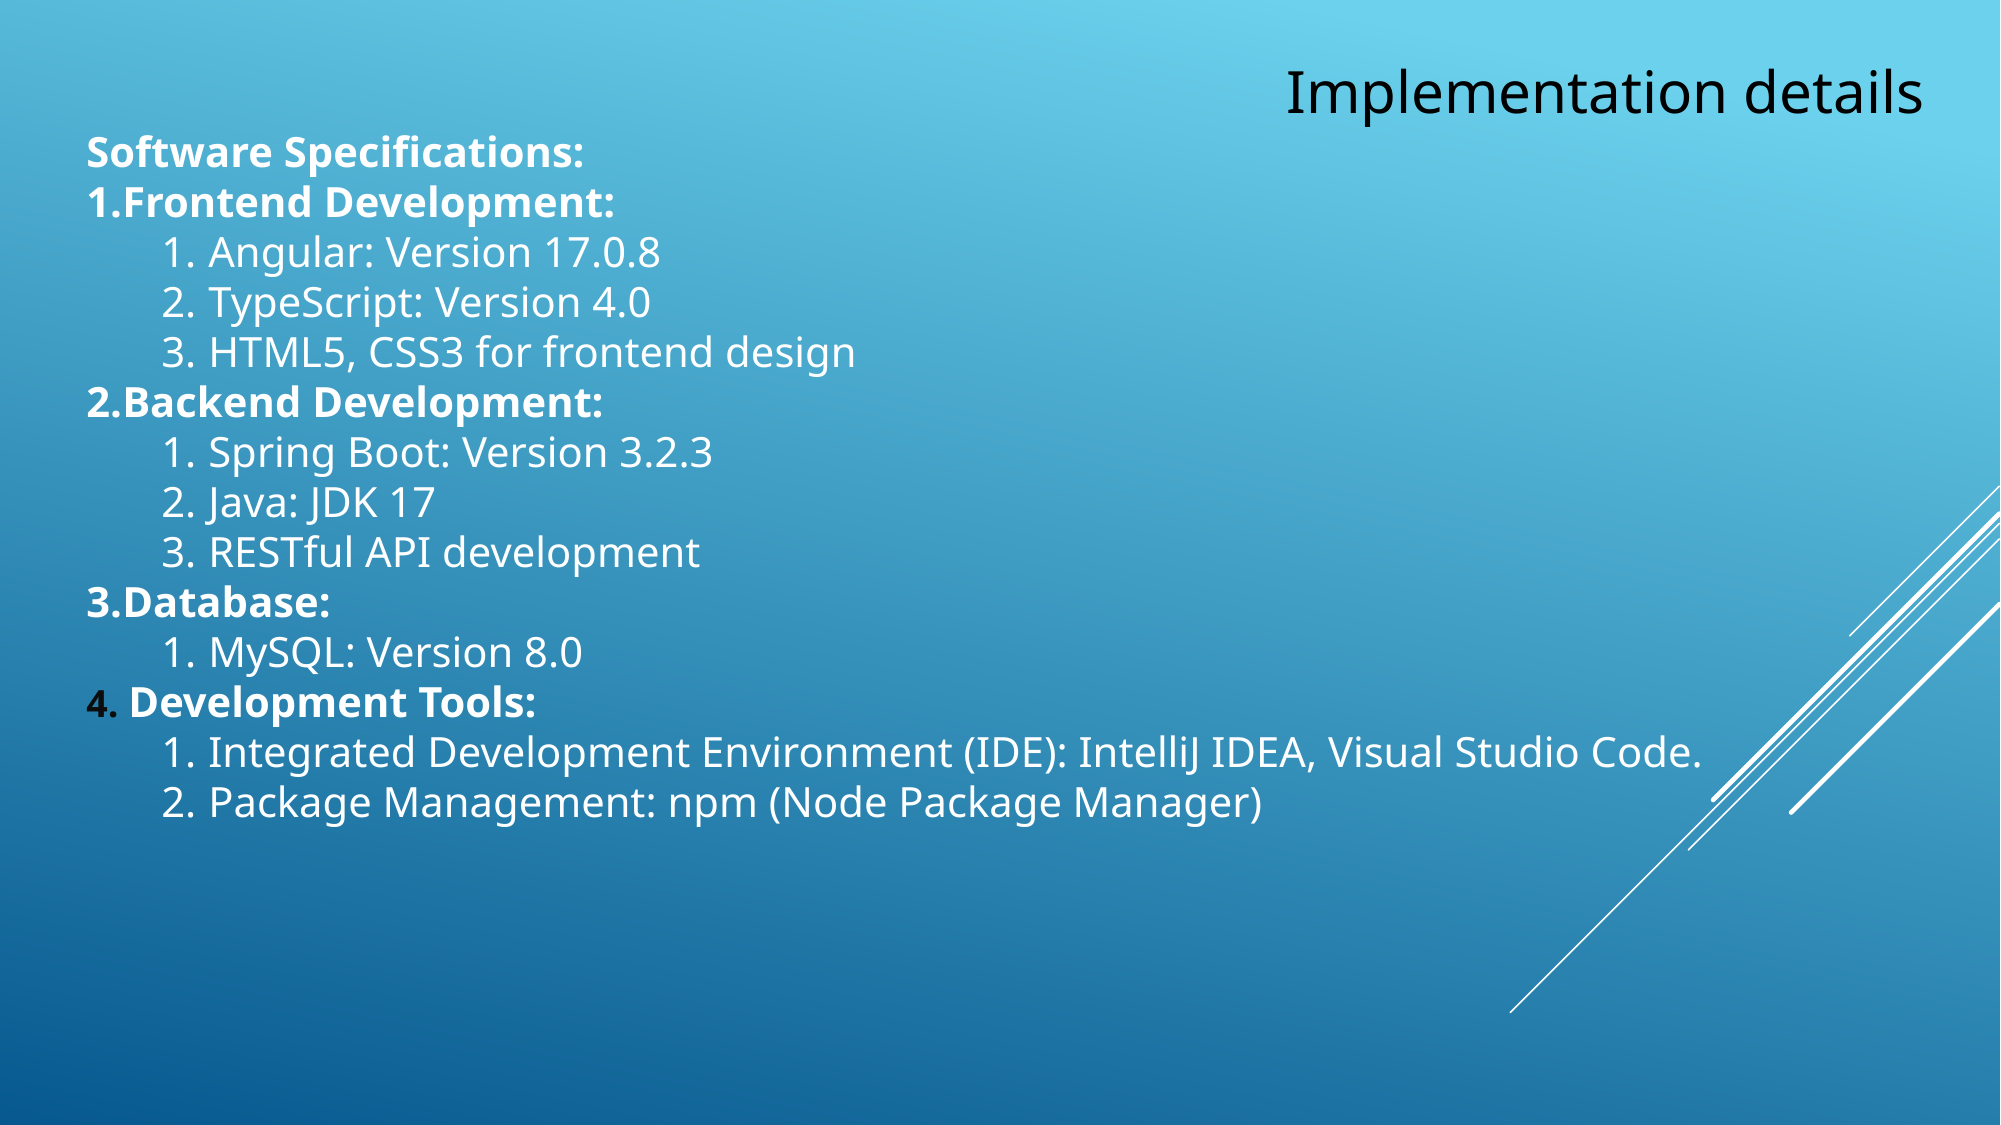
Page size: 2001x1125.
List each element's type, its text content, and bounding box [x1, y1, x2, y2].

text_box Implementation details Software Specifications: Frontend Development: Angular: Version 17.0.8 TypeScript: Version 4.0 HTML5, CSS3 for frontend design Backend Development: Spring Boot: Version 3.2.3 Java: JDK 17 RESTful API development Database: MySQL: Version 8.0 Development Tools: Integrated Development Environment (IDE): IntelliJ IDEA, Visual Studio Code. Package Management: npm (Node Package Manager) [71, 48, 1980, 969]
